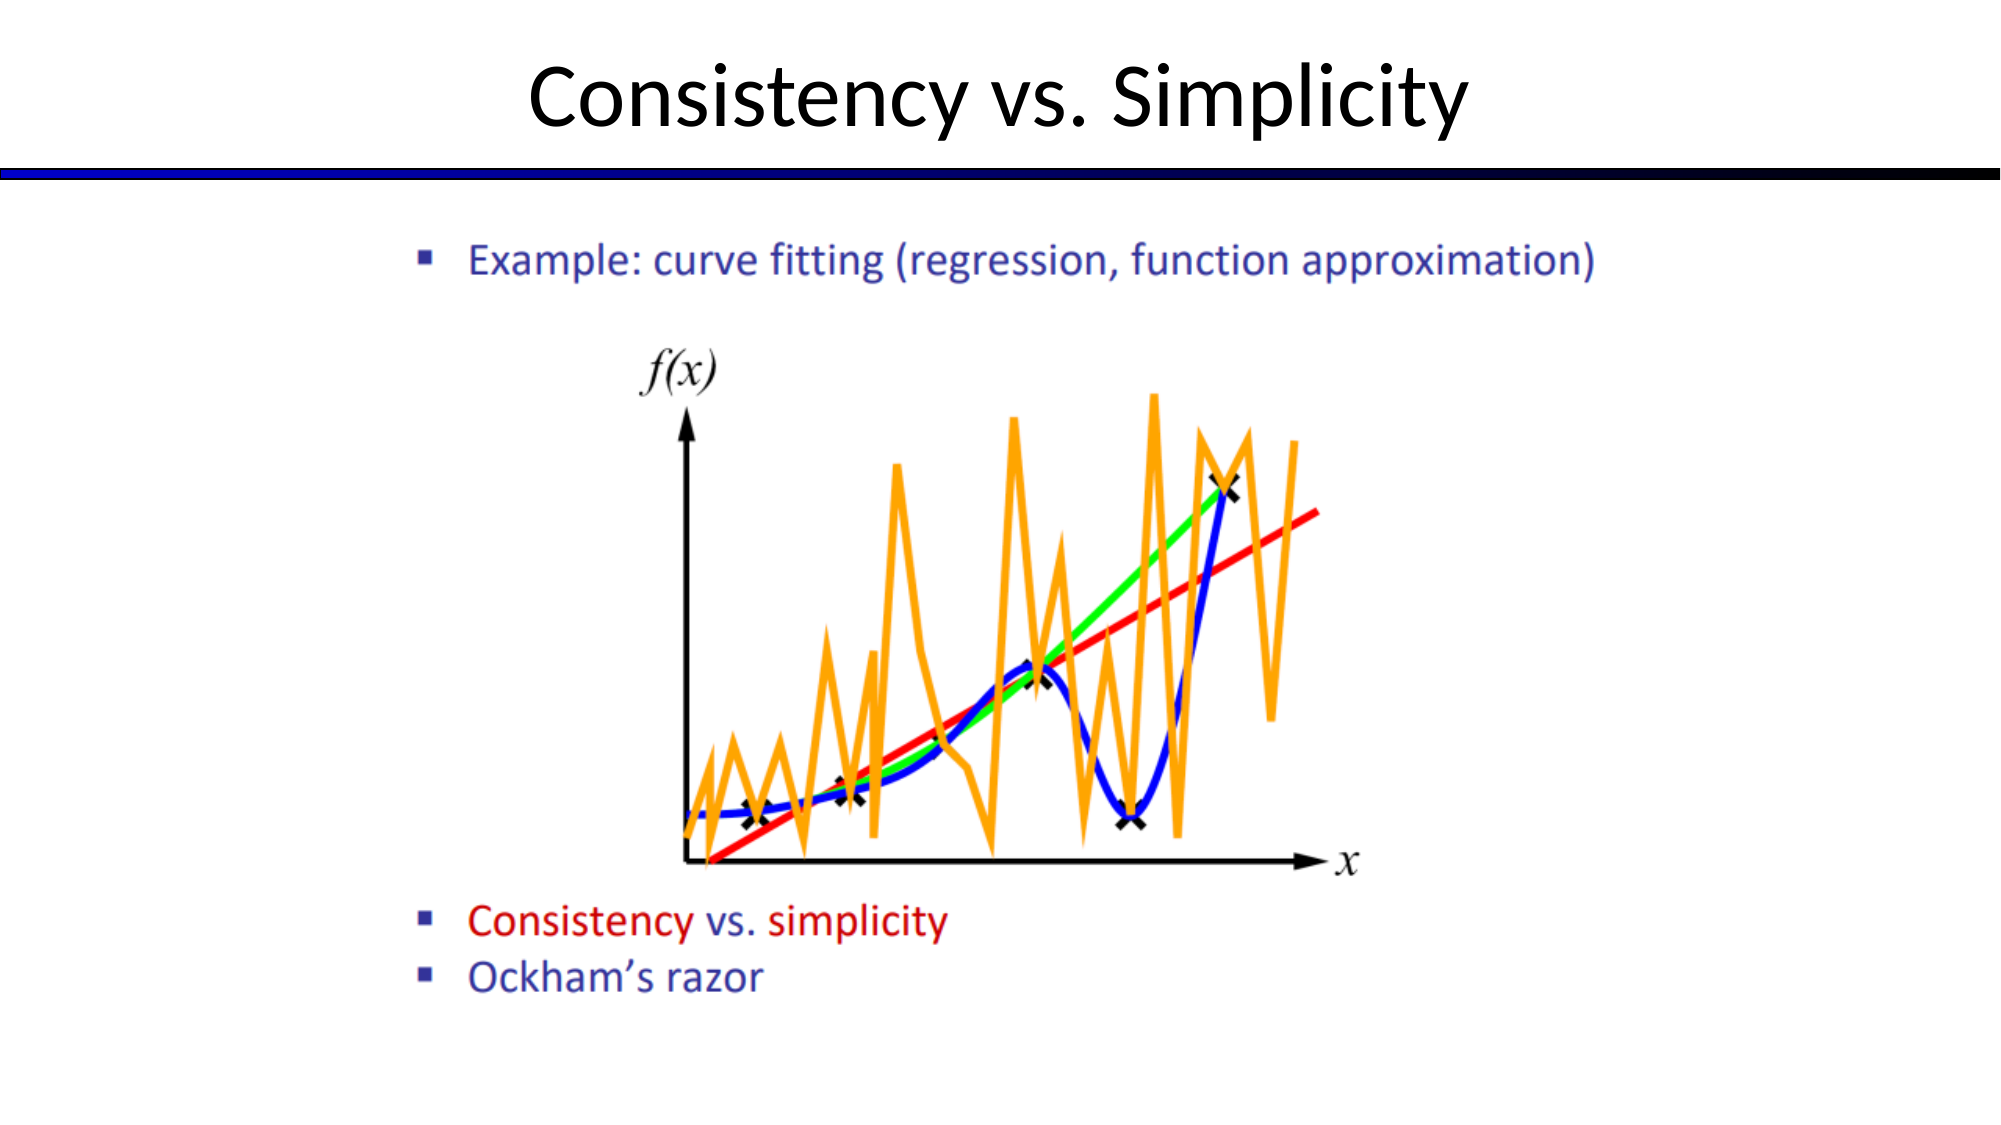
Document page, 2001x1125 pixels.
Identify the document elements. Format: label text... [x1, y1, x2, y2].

picture [408, 231, 1619, 1006]
text_box Consistency vs. Simplicity [0, 0, 2000, 184]
text_box [66, 229, 1934, 1005]
